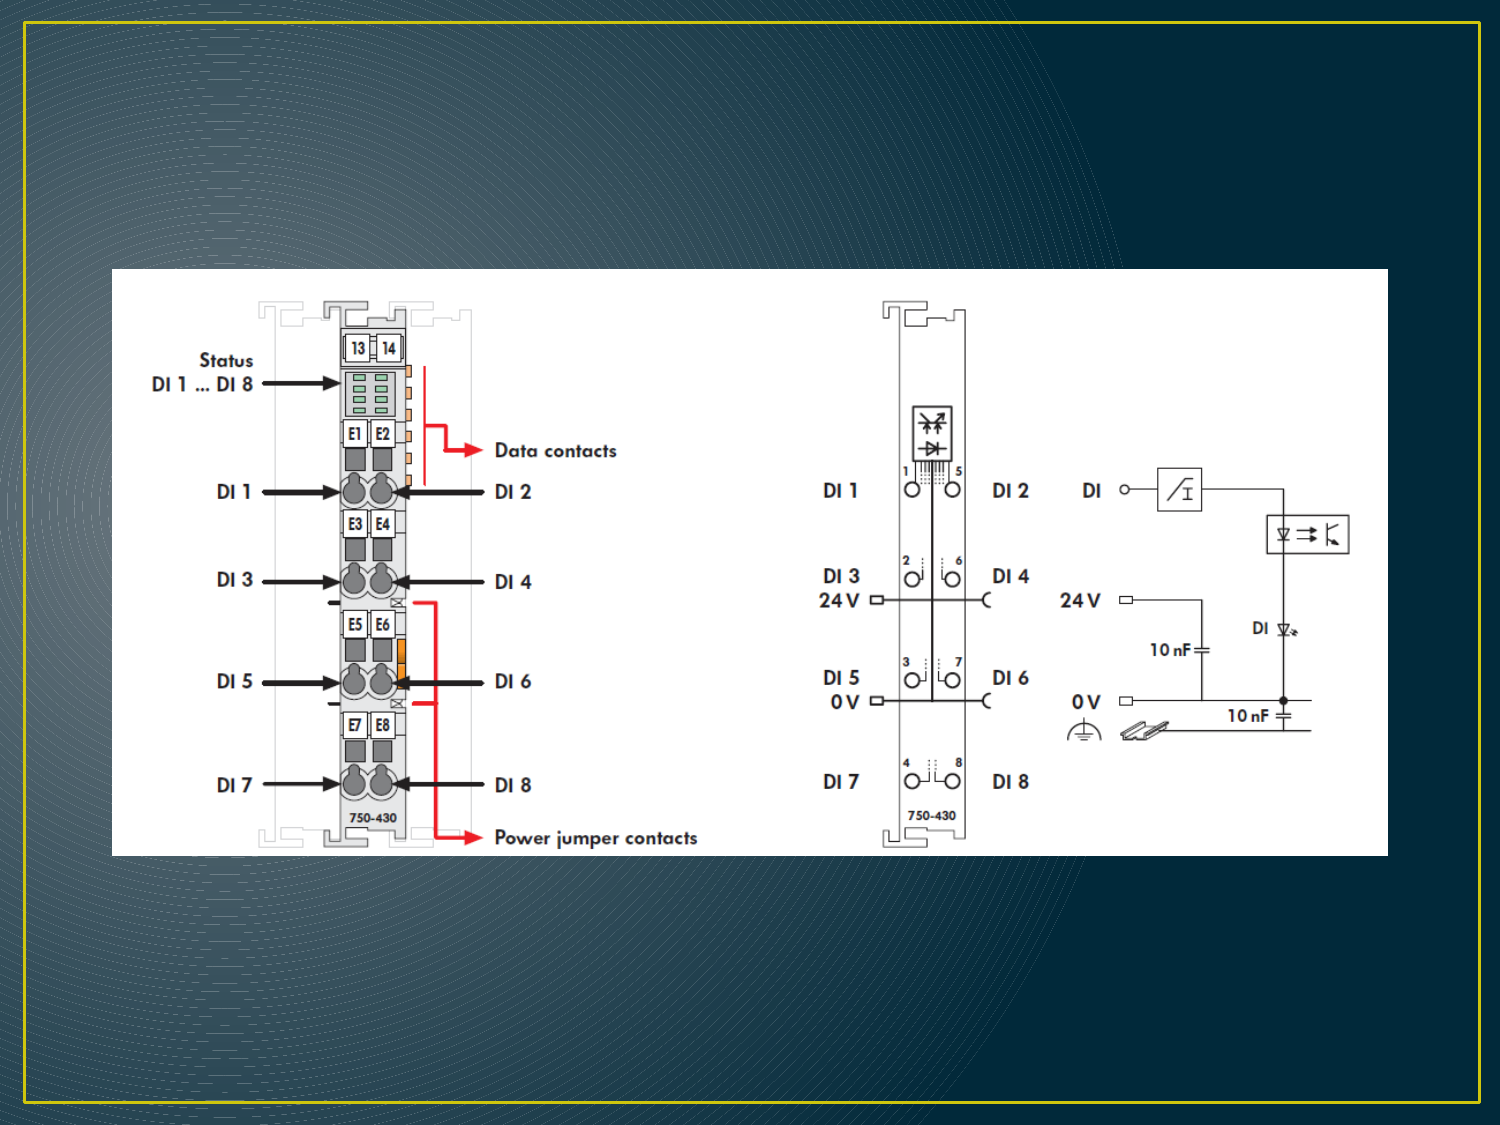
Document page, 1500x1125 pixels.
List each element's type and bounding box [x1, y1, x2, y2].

picture [112, 263, 1387, 856]
picture [1045, 861, 1055, 869]
